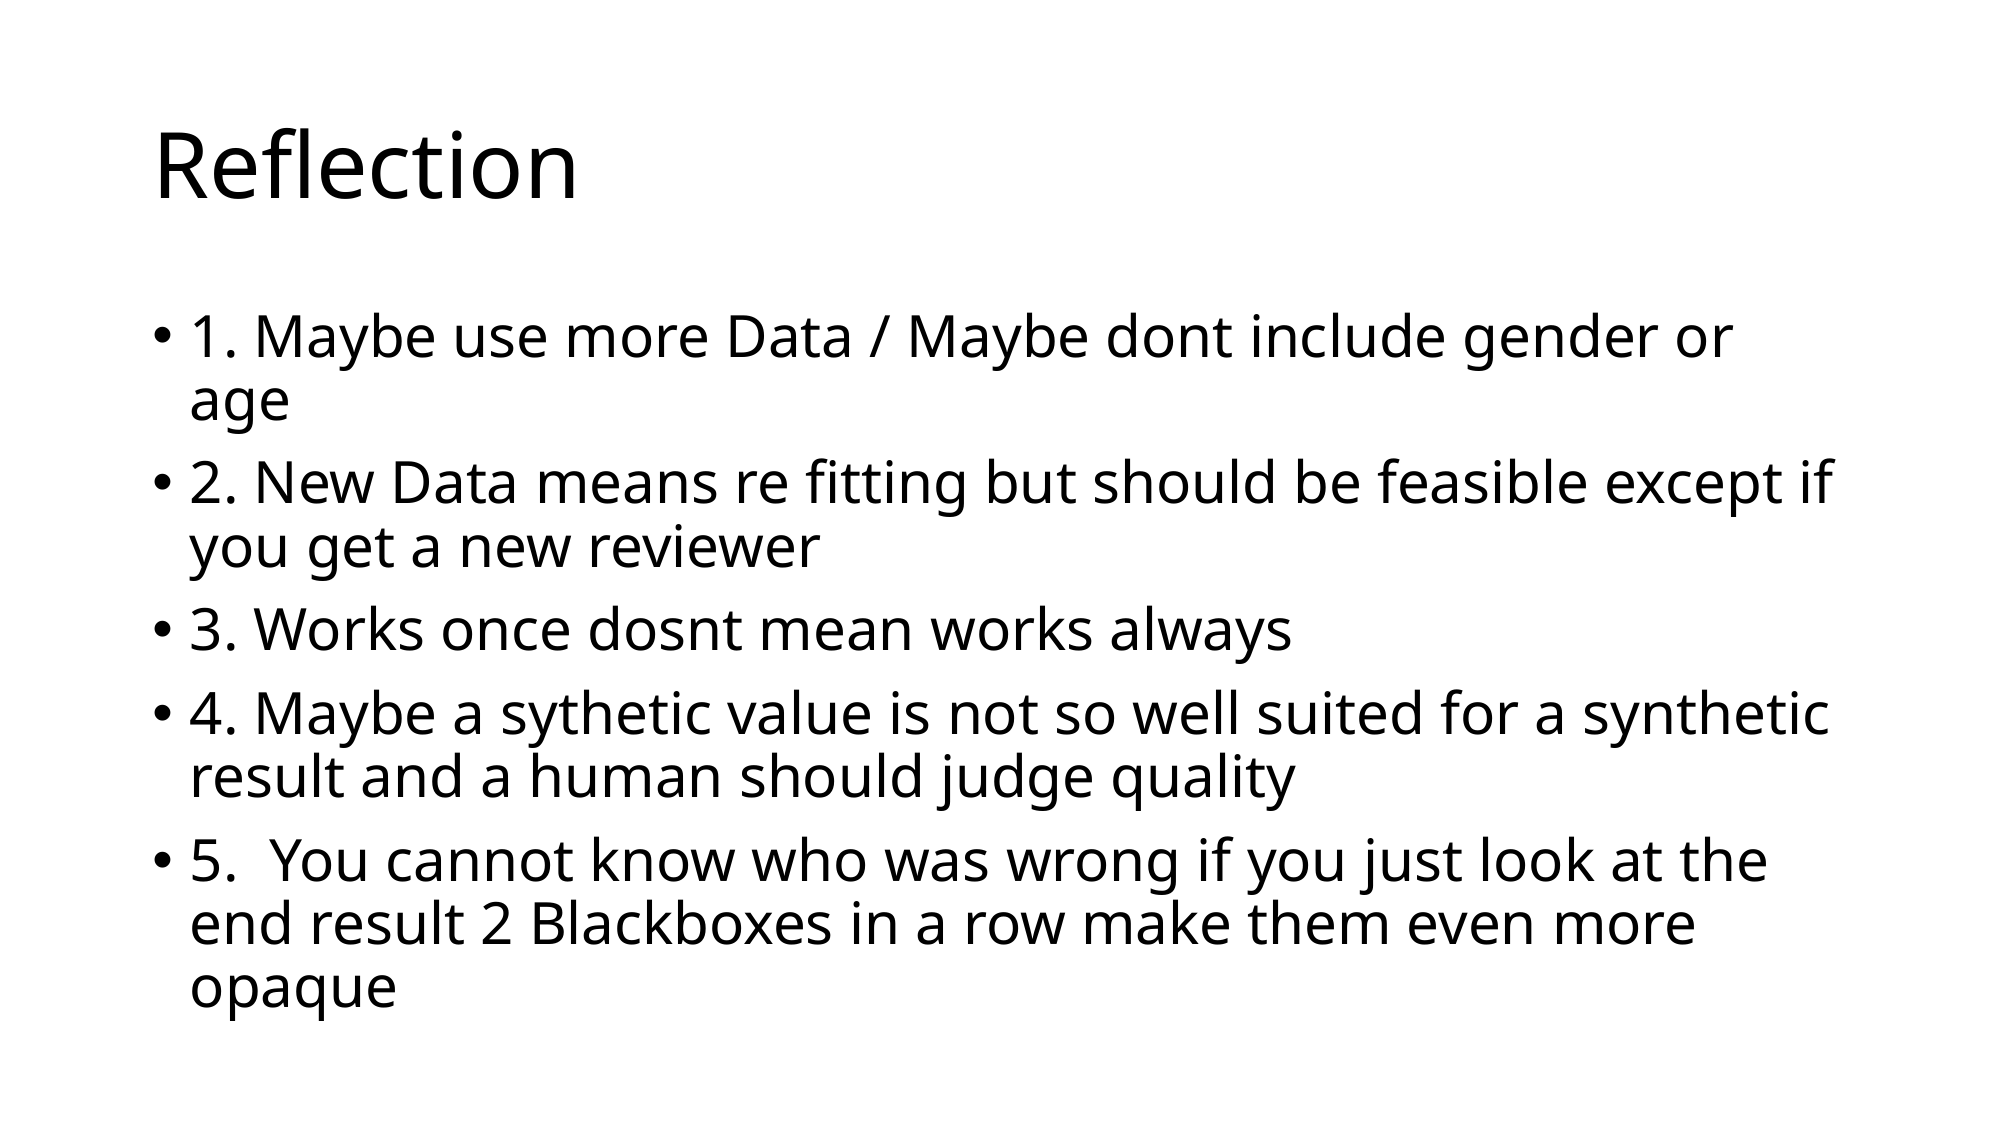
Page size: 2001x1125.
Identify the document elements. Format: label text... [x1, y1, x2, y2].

title Reflection [137, 59, 1863, 278]
list 1. Maybe use more Data / Maybe dont include gender or age 2. New Data means re fitting but should be feasible except if you get a new reviewer 3. Works once dosnt mean works always 4. Maybe a sythetic value is not so well suited for a synthetic result and a human should judge quality 5. You cannot know who was wrong if you just look at the end result 2 Blackboxes in a row make them even more opaque [137, 299, 1863, 1014]
